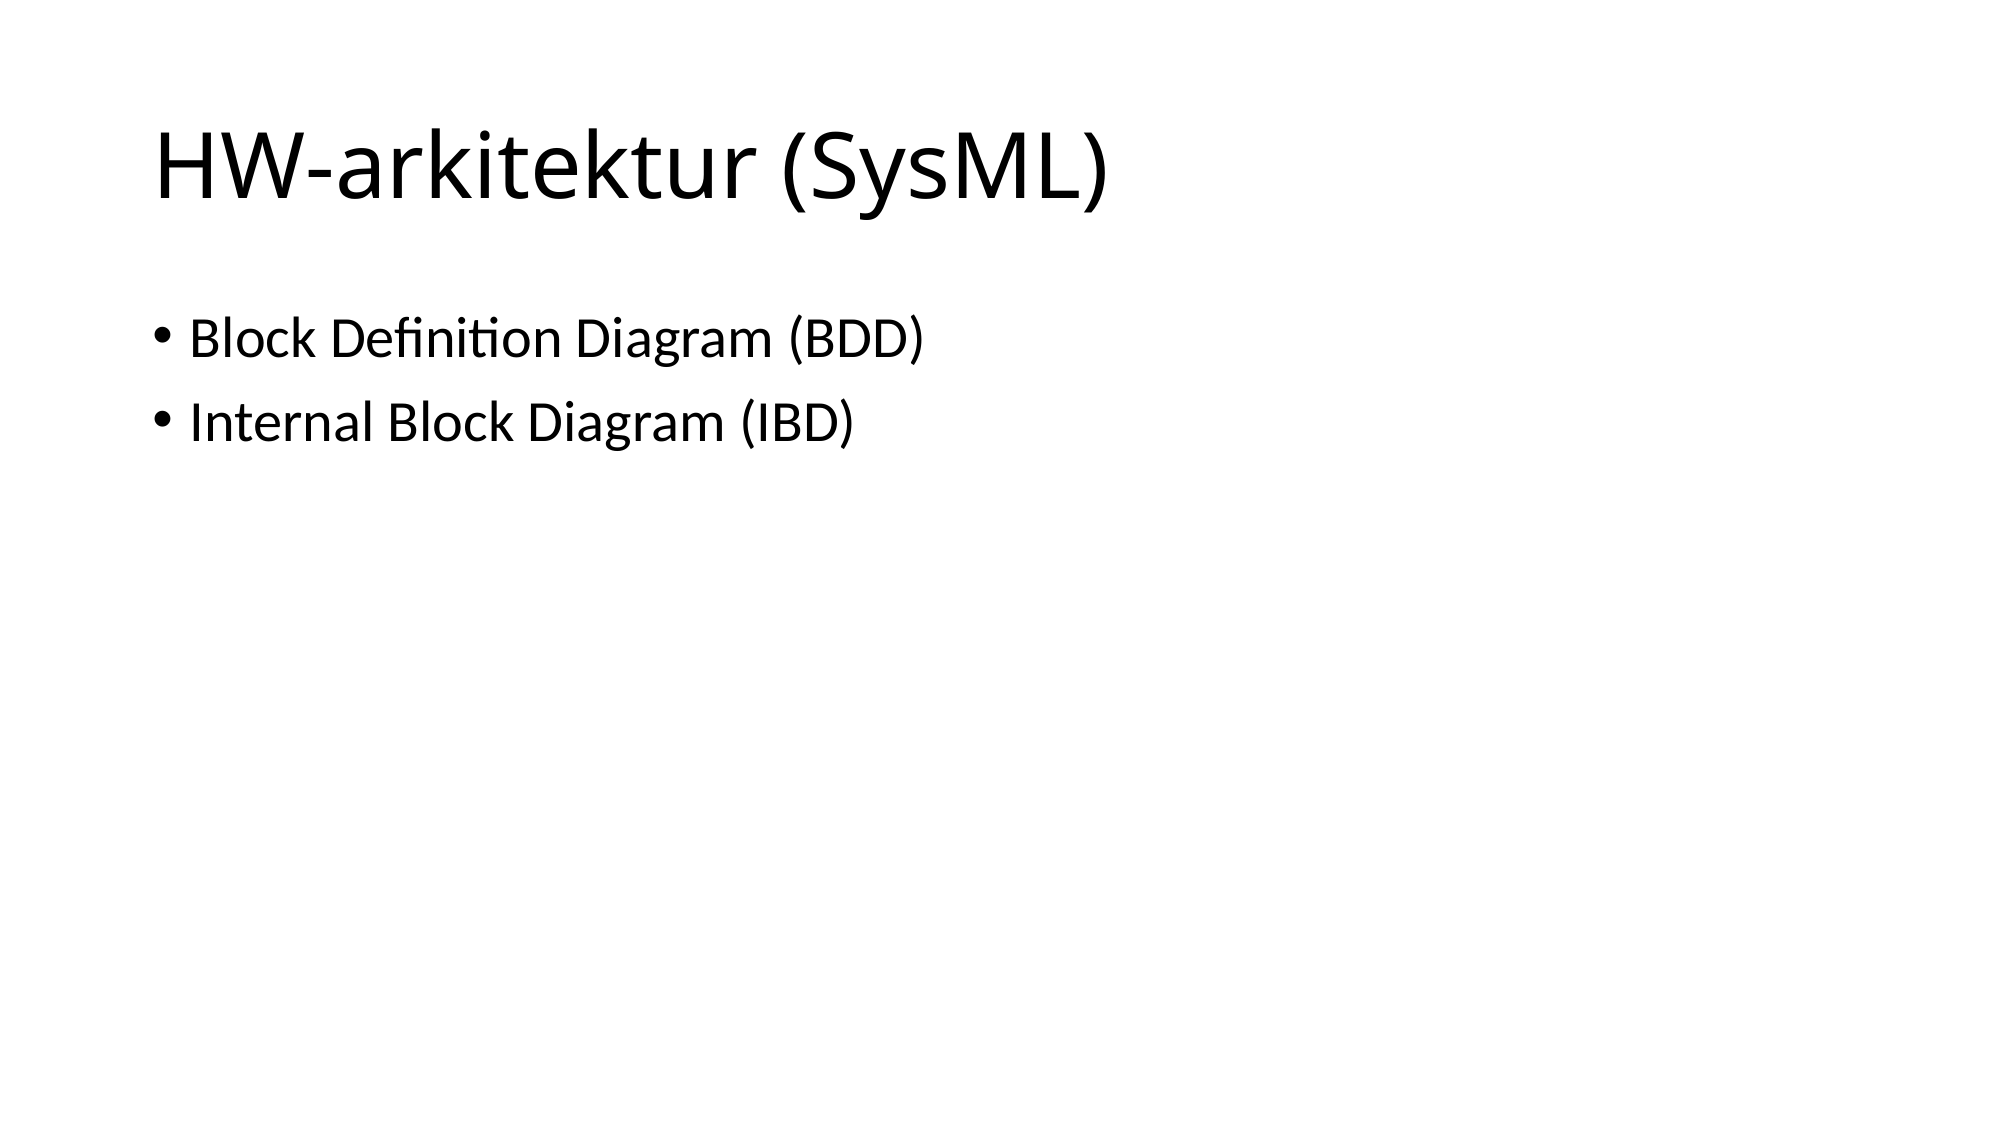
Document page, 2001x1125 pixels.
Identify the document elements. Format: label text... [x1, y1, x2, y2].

title HW-arkitektur (SysML) [137, 59, 1863, 278]
list Block Definition Diagram (BDD) Internal Block Diagram (IBD) [137, 299, 1863, 1014]
